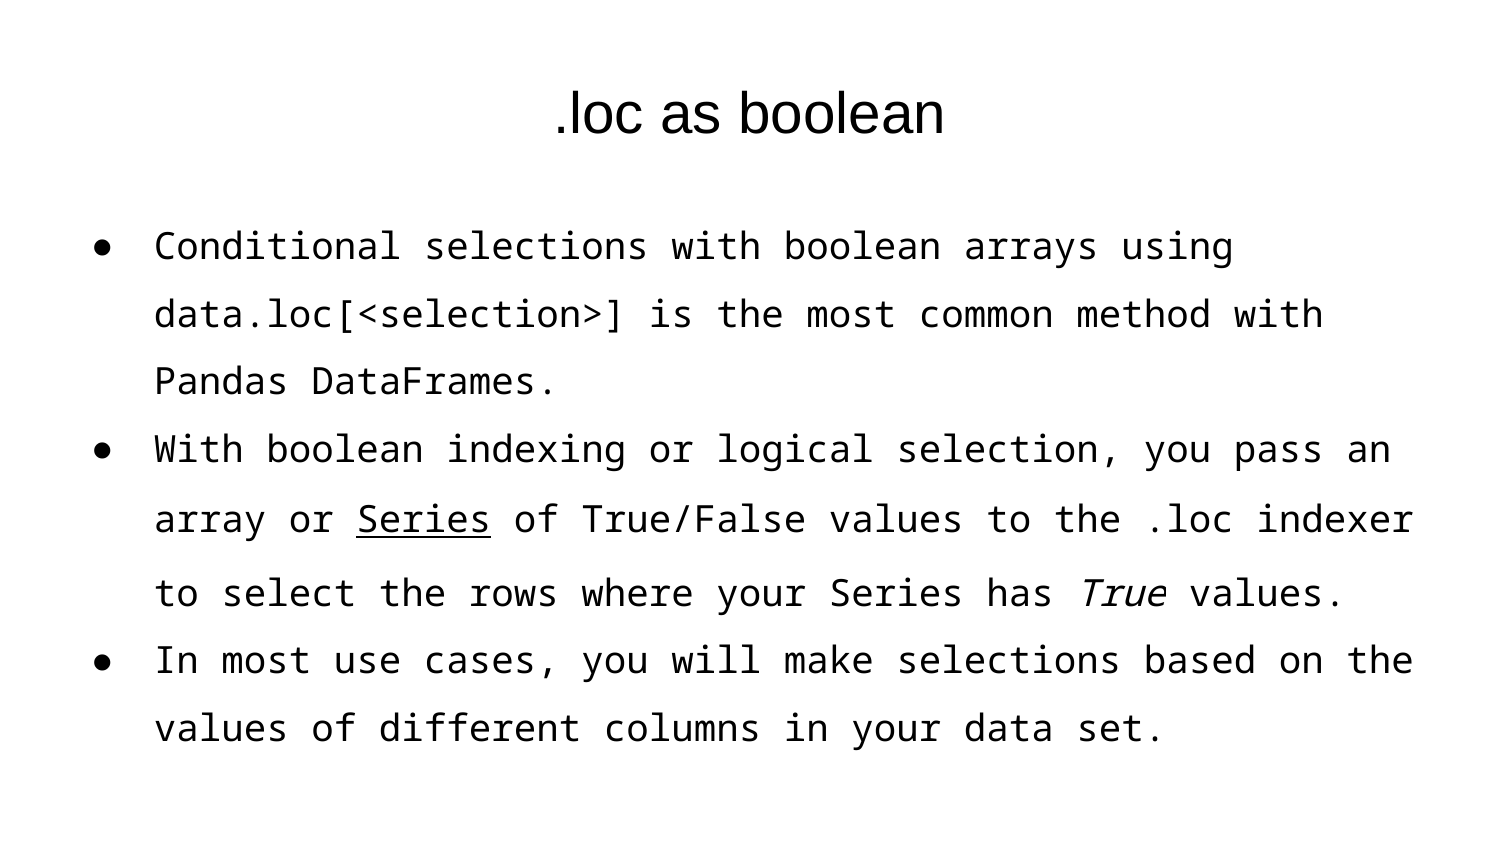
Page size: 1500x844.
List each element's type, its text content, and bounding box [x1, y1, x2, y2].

subtitle Conditional selections with boolean arrays using data.loc[<selection>] is the most common method with Pandas DataFrames. With boolean indexing or logical selection, you pass an array or Series of True/False values to the .loc indexer to select the rows where your Series has True values. In most use cases, you will make selections based on the values of different columns in your data set. [51, 184, 1449, 772]
title .loc as boolean [51, 40, 1449, 160]
